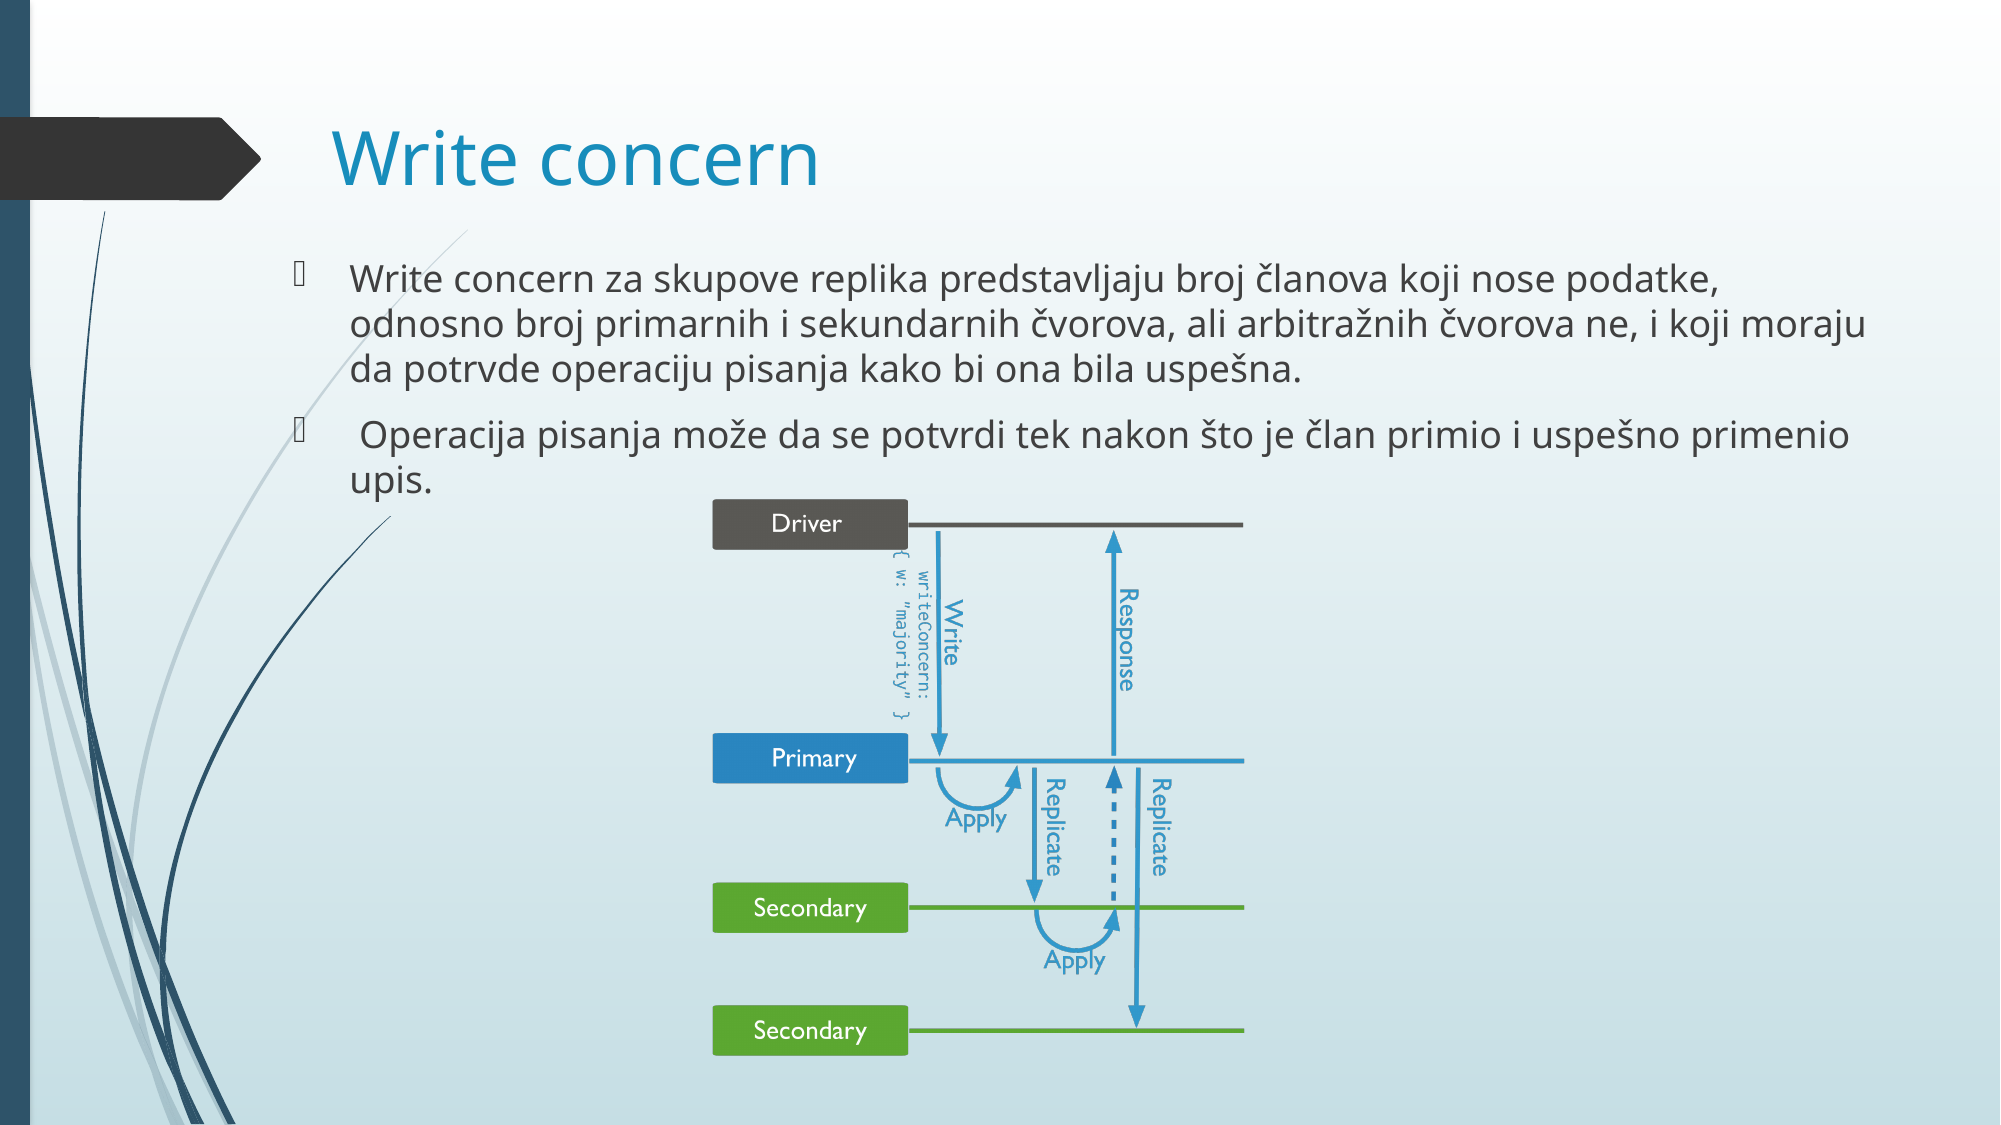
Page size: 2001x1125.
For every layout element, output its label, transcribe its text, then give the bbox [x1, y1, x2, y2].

title Write concern [316, 102, 1888, 247]
list Write concern za skupove replika predstavljaju broj članova koji nose podatke, odnosno broj primarnih i sekundarnih čvorova, ali arbitražnih čvorova ne, i koji moraju da potrvde operaciju pisanja kako bi ona bila uspešna. Operacija pisanja može da se potvrdi tek nakon što je član primio i uspešno primenio upis. [278, 247, 1888, 970]
picture [688, 478, 1269, 1081]
